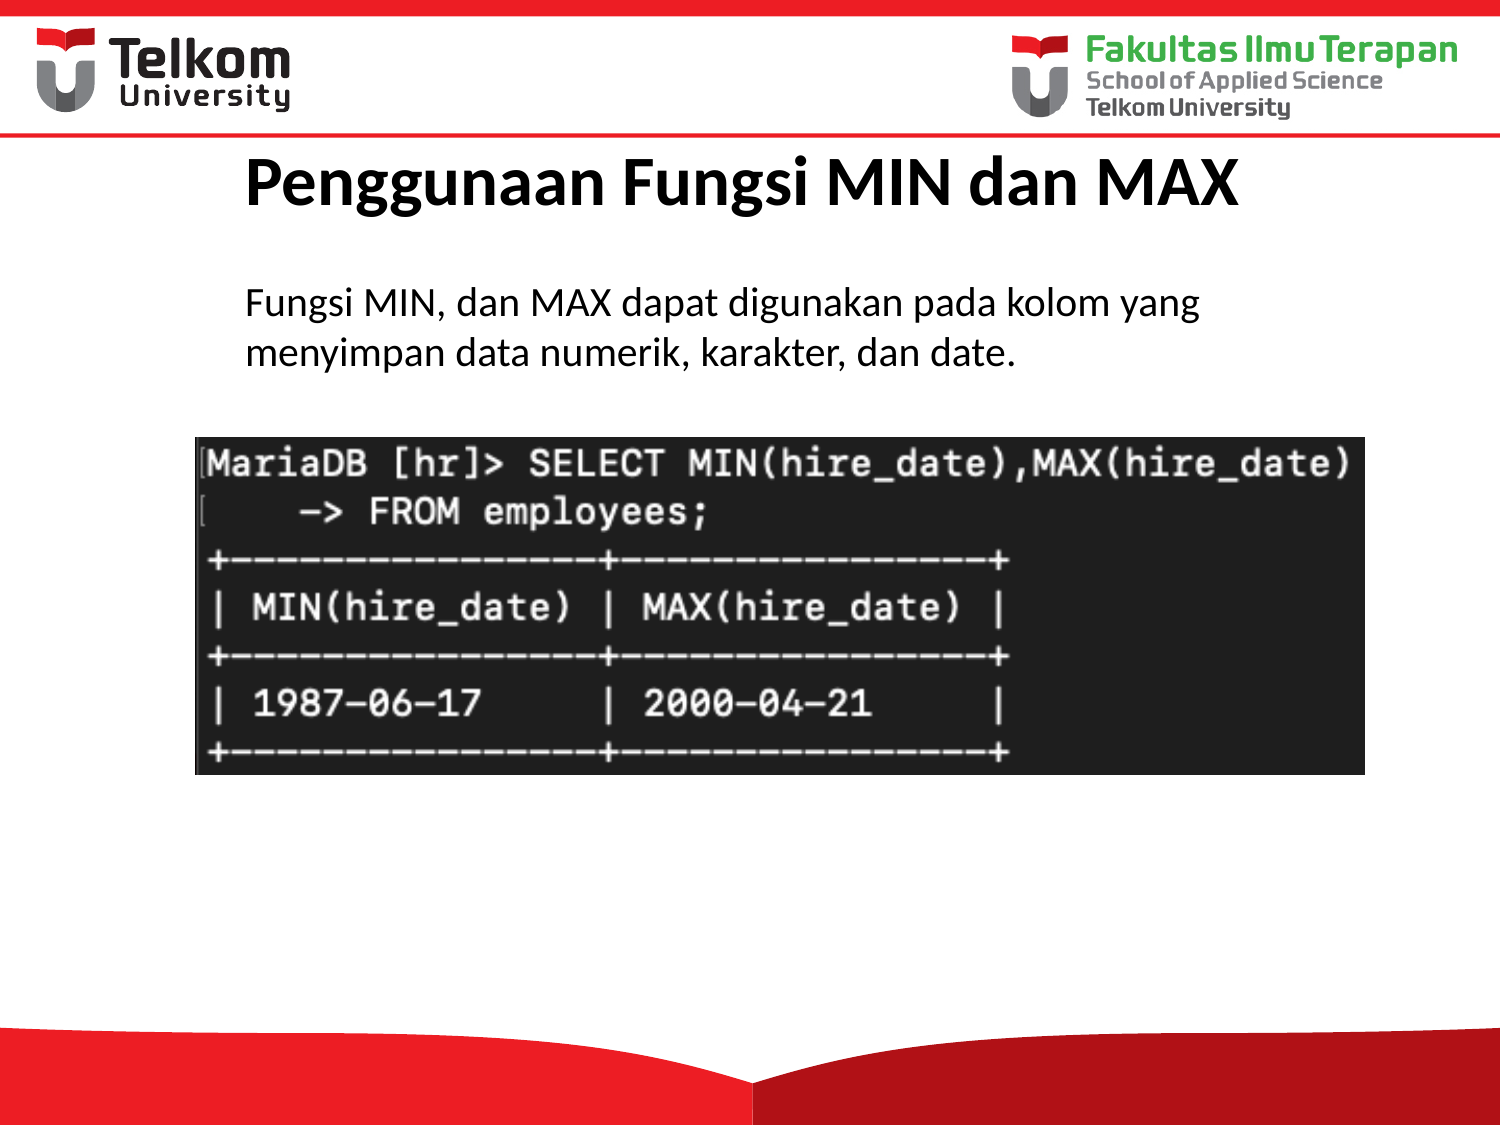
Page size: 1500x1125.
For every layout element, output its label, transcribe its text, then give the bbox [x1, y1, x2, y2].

title Penggunaan Fungsi MIN dan MAX [229, 124, 1471, 241]
text_box Fungsi MIN, dan MAX dapat digunakan pada kolom yang menyimpan data numerik, karakter, dan date. [230, 267, 1365, 382]
picture [195, 437, 1365, 775]
picture [999, 22, 1469, 124]
